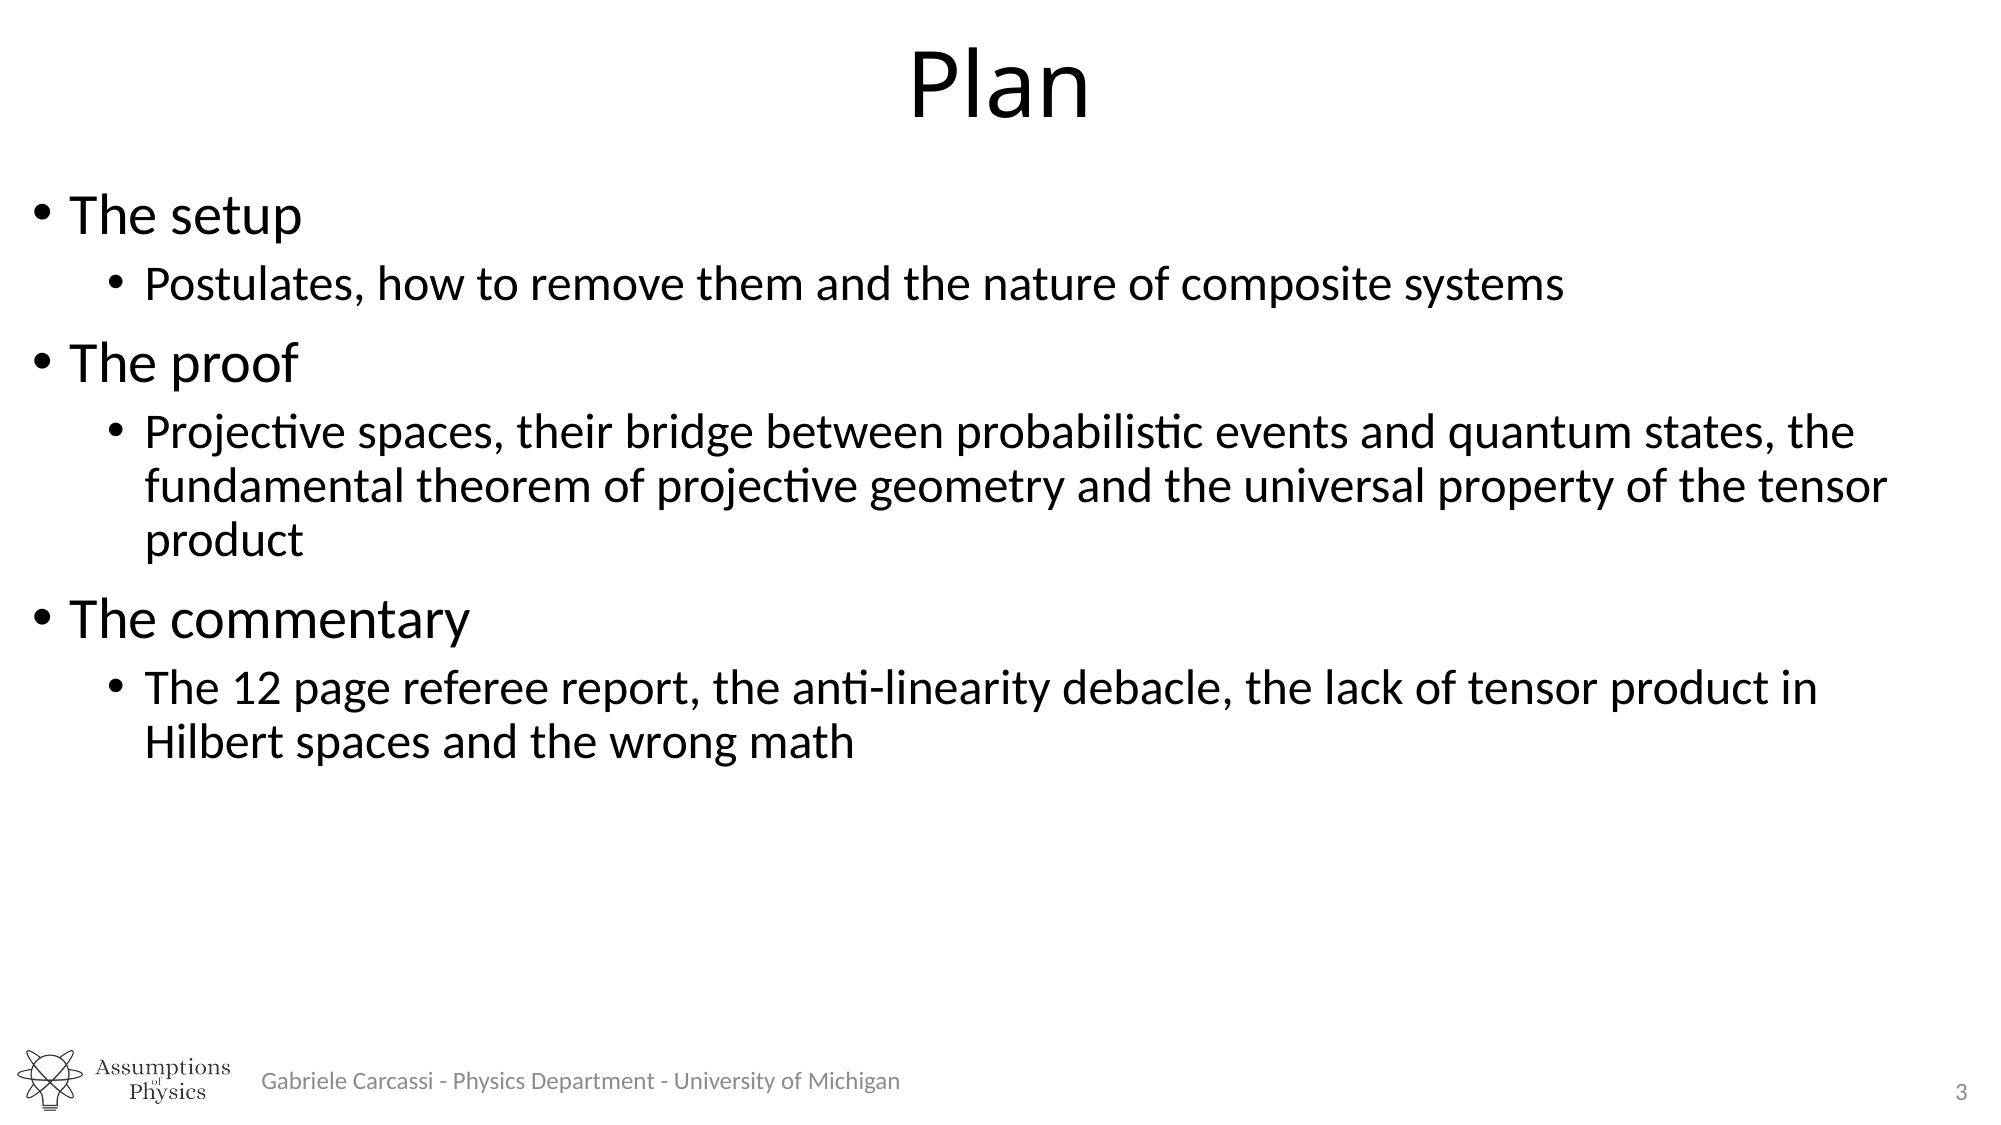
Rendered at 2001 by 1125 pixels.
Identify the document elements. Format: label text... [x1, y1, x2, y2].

slide_number 3 [1891, 1072, 1983, 1110]
picture [95, 1058, 230, 1104]
picture [17, 1050, 83, 1111]
title Plan [17, 13, 1983, 162]
list The setup Postulates, how to remove them and the nature of composite systems The proof Projective spaces, their bridge between probabilistic events and quantum states, the fundamental theorem of projective geometry and the universal property of the tensor product The commentary The 12 page referee report, the anti-linearity debacle, the lack of tensor product in Hilbert spaces and the wrong math [17, 176, 1983, 1031]
footer Gabriele Carcassi - Physics Department - University of Michigan [246, 1049, 1226, 1110]
